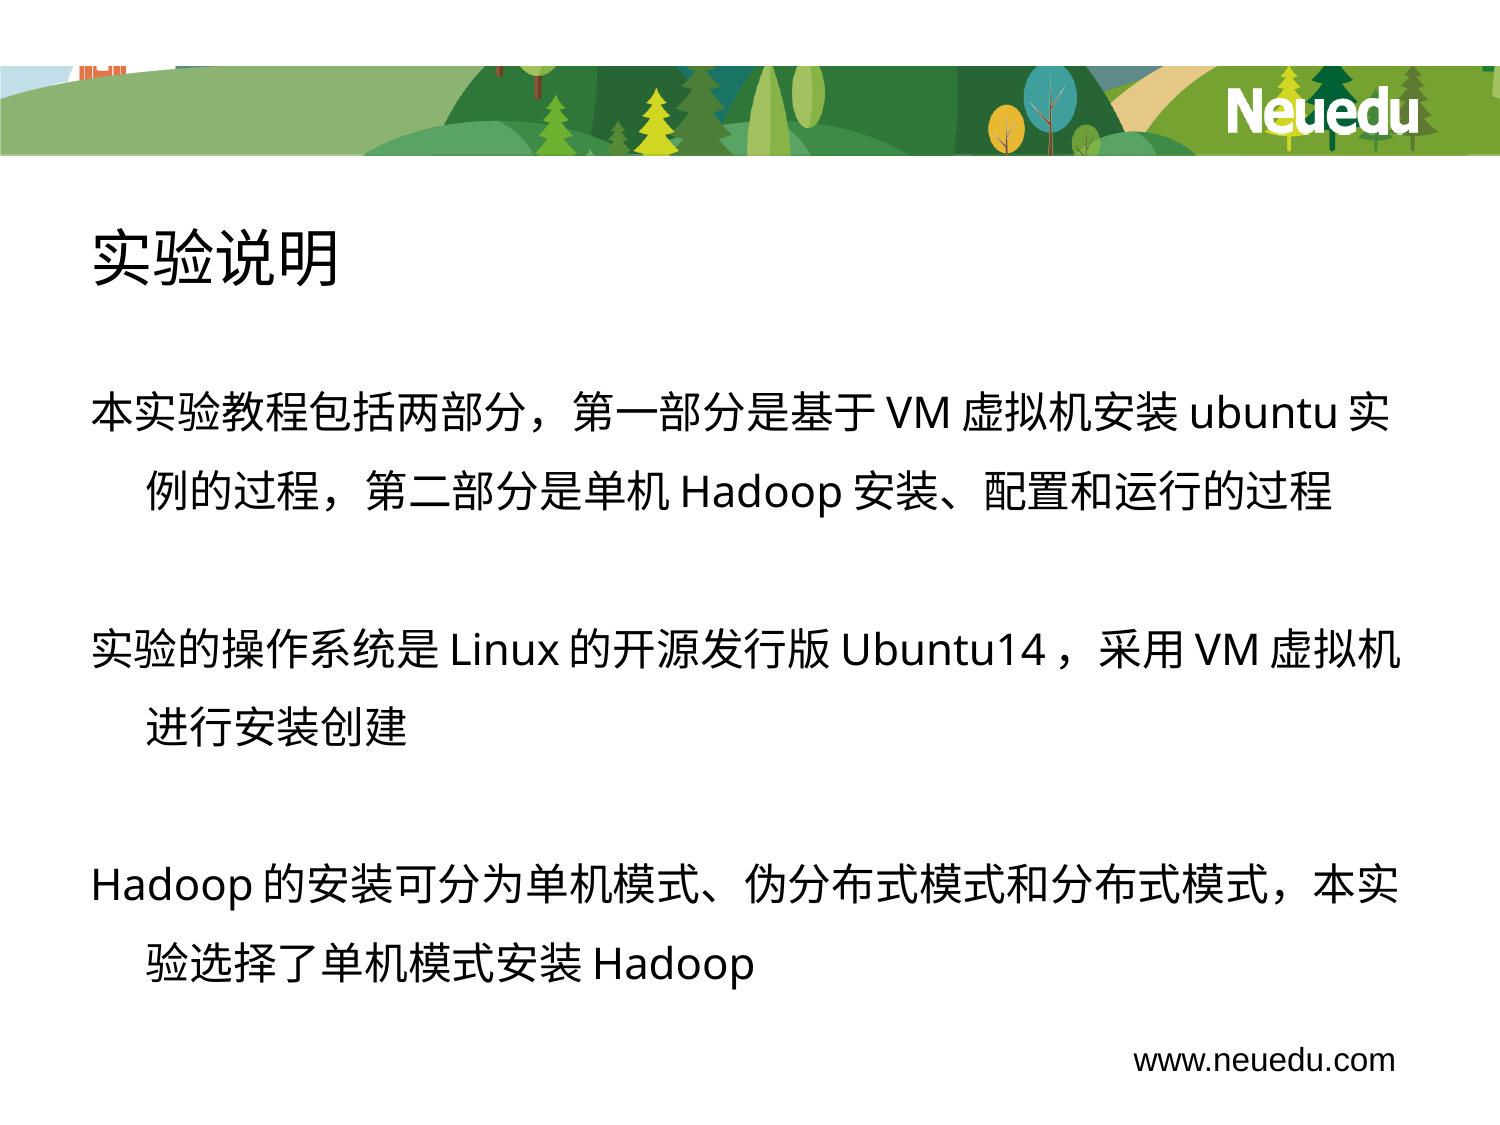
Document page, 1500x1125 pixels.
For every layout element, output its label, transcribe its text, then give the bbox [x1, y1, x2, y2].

title 实验说明 [75, 187, 1425, 327]
picture [0, 66, 1500, 156]
list 本实验教程包括两部分，第一部分是基于VM虚拟机安装ubuntu实例的过程，第二部分是单机Hadoop安装、配置和运行的过程 实验的操作系统是Linux的开源发行版Ubuntu14，采用VM虚拟机进行安装创建 Hadoop的安装可分为单机模式、伪分布式模式和分布式模式，本实验选择了单机模式安装Hadoop [75, 351, 1425, 1005]
